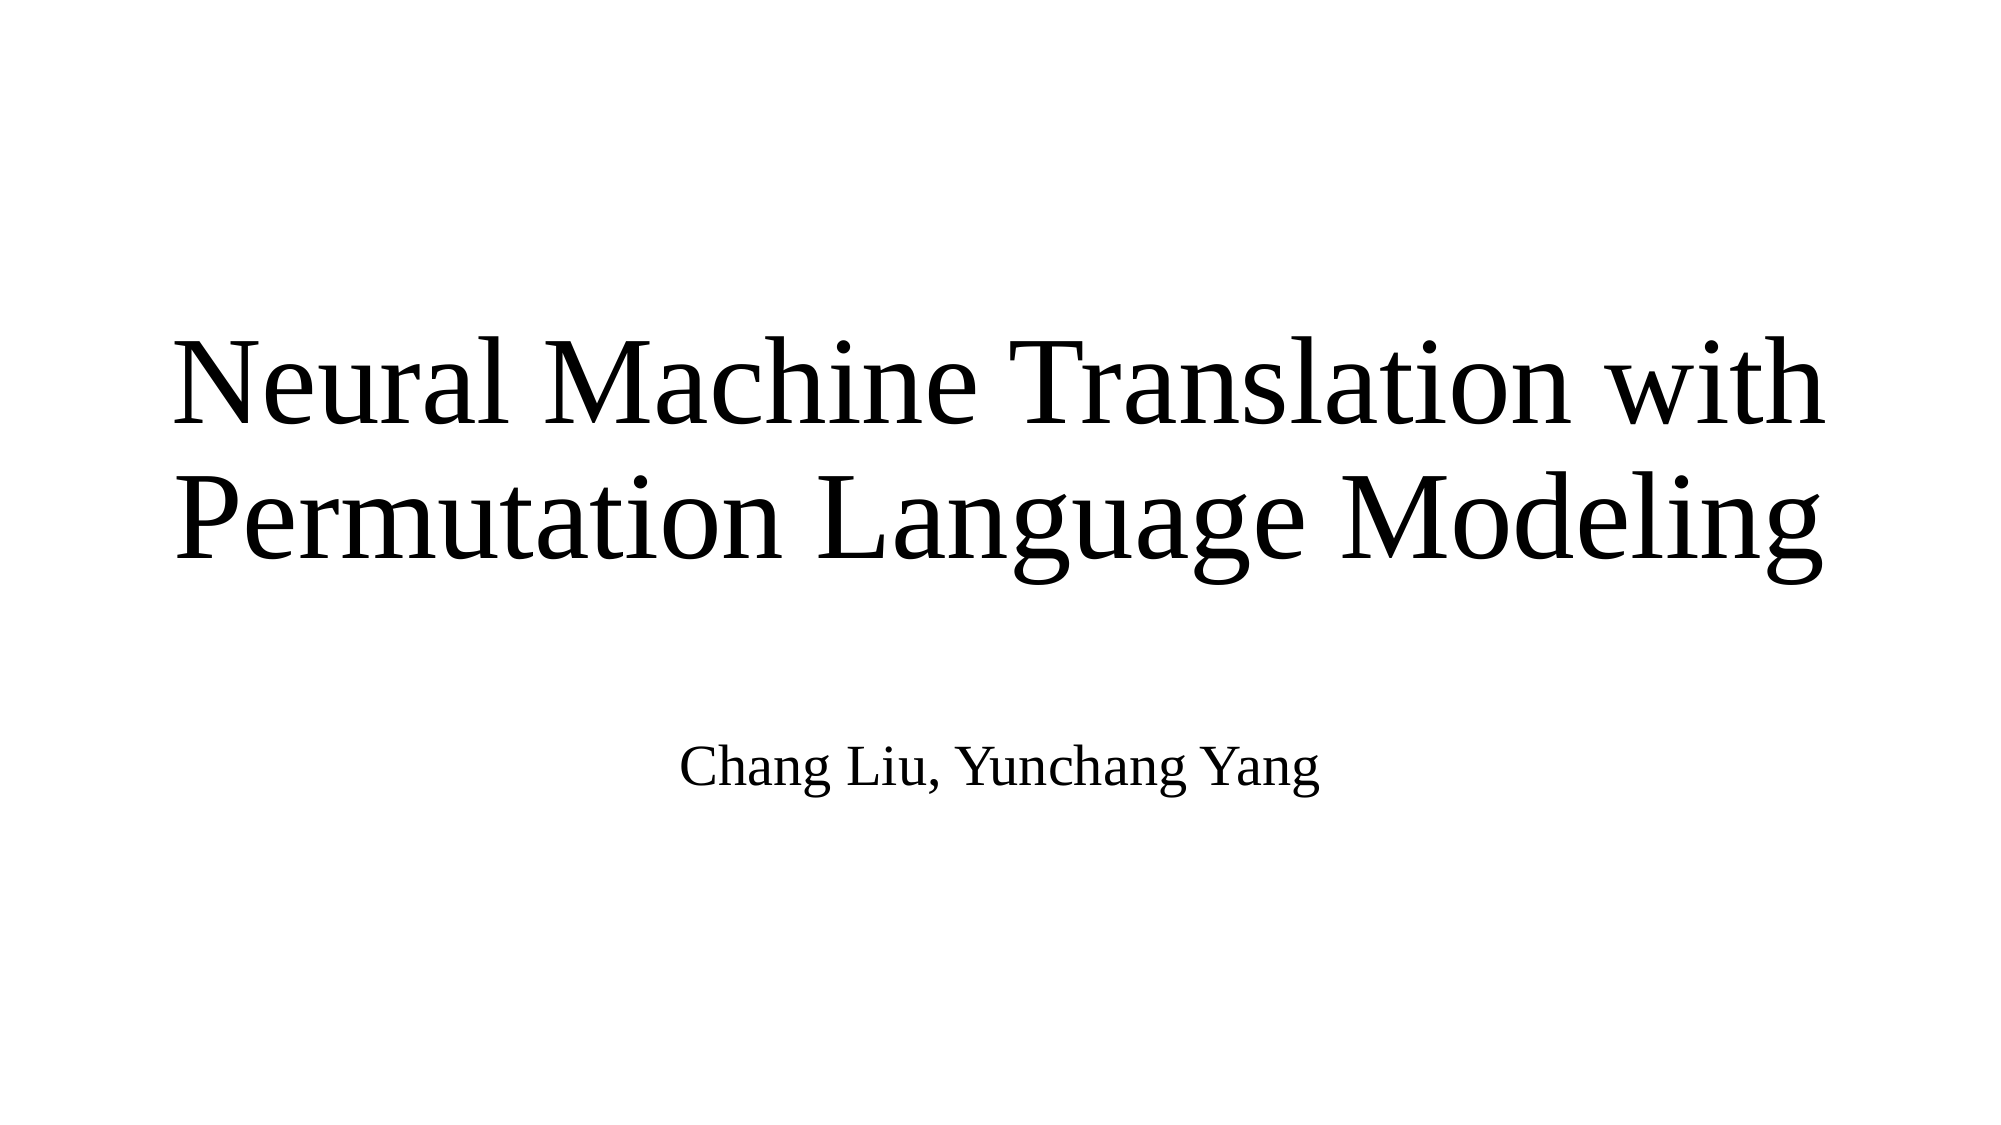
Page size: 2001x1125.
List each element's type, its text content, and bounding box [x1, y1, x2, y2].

subtitle Chang Liu, Yunchang Yang [249, 728, 1750, 1000]
title Neural Machine Translation with Permutation Language Modeling [80, 201, 1920, 593]
